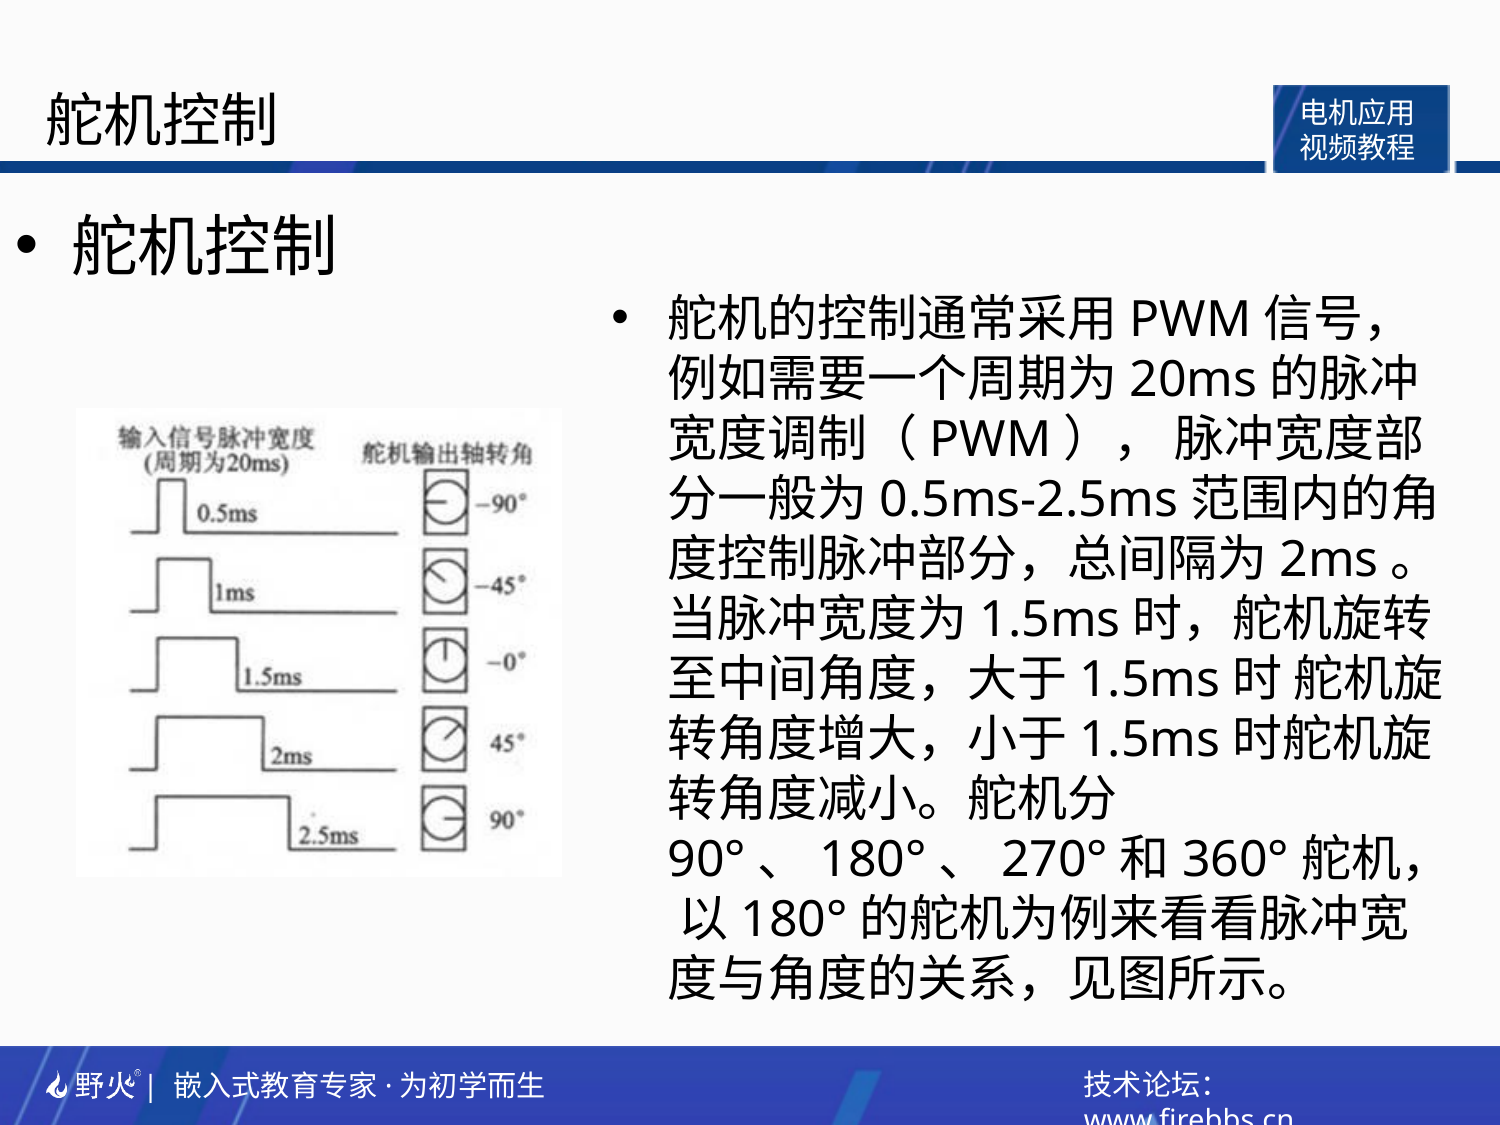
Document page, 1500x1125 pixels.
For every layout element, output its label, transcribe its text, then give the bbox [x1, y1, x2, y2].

picture [1092, 1117, 1097, 1125]
list 舵机的控制通常采用PWM信号，例如需要一个周期为20ms的脉冲宽度调制（PWM）， 脉冲宽度部分一般为0.5ms-2.5ms范围内的角度控制脉冲部分，总间隔为2ms。 当脉冲宽度为1.5ms时，舵机旋转至中间角度，大于1.5ms时 舵机旋转角度增大，小于1.5ms时舵机旋转角度减小。舵机分90°、180°、270°和360°舵机， 以180°的舵机为例来看看脉冲宽度与角度的关系，见图所示。 [596, 278, 1459, 929]
list 舵机控制 [0, 196, 1211, 279]
picture [1138, 1117, 1143, 1125]
picture [1192, 1116, 1200, 1121]
picture [1126, 1115, 1132, 1125]
picture [1227, 1116, 1236, 1125]
picture [1209, 1116, 1218, 1125]
picture [0, 85, 1500, 173]
picture [0, 1046, 1500, 1125]
picture [1115, 1117, 1120, 1125]
picture [1281, 1116, 1289, 1125]
picture [76, 408, 562, 878]
picture [1103, 1115, 1109, 1125]
